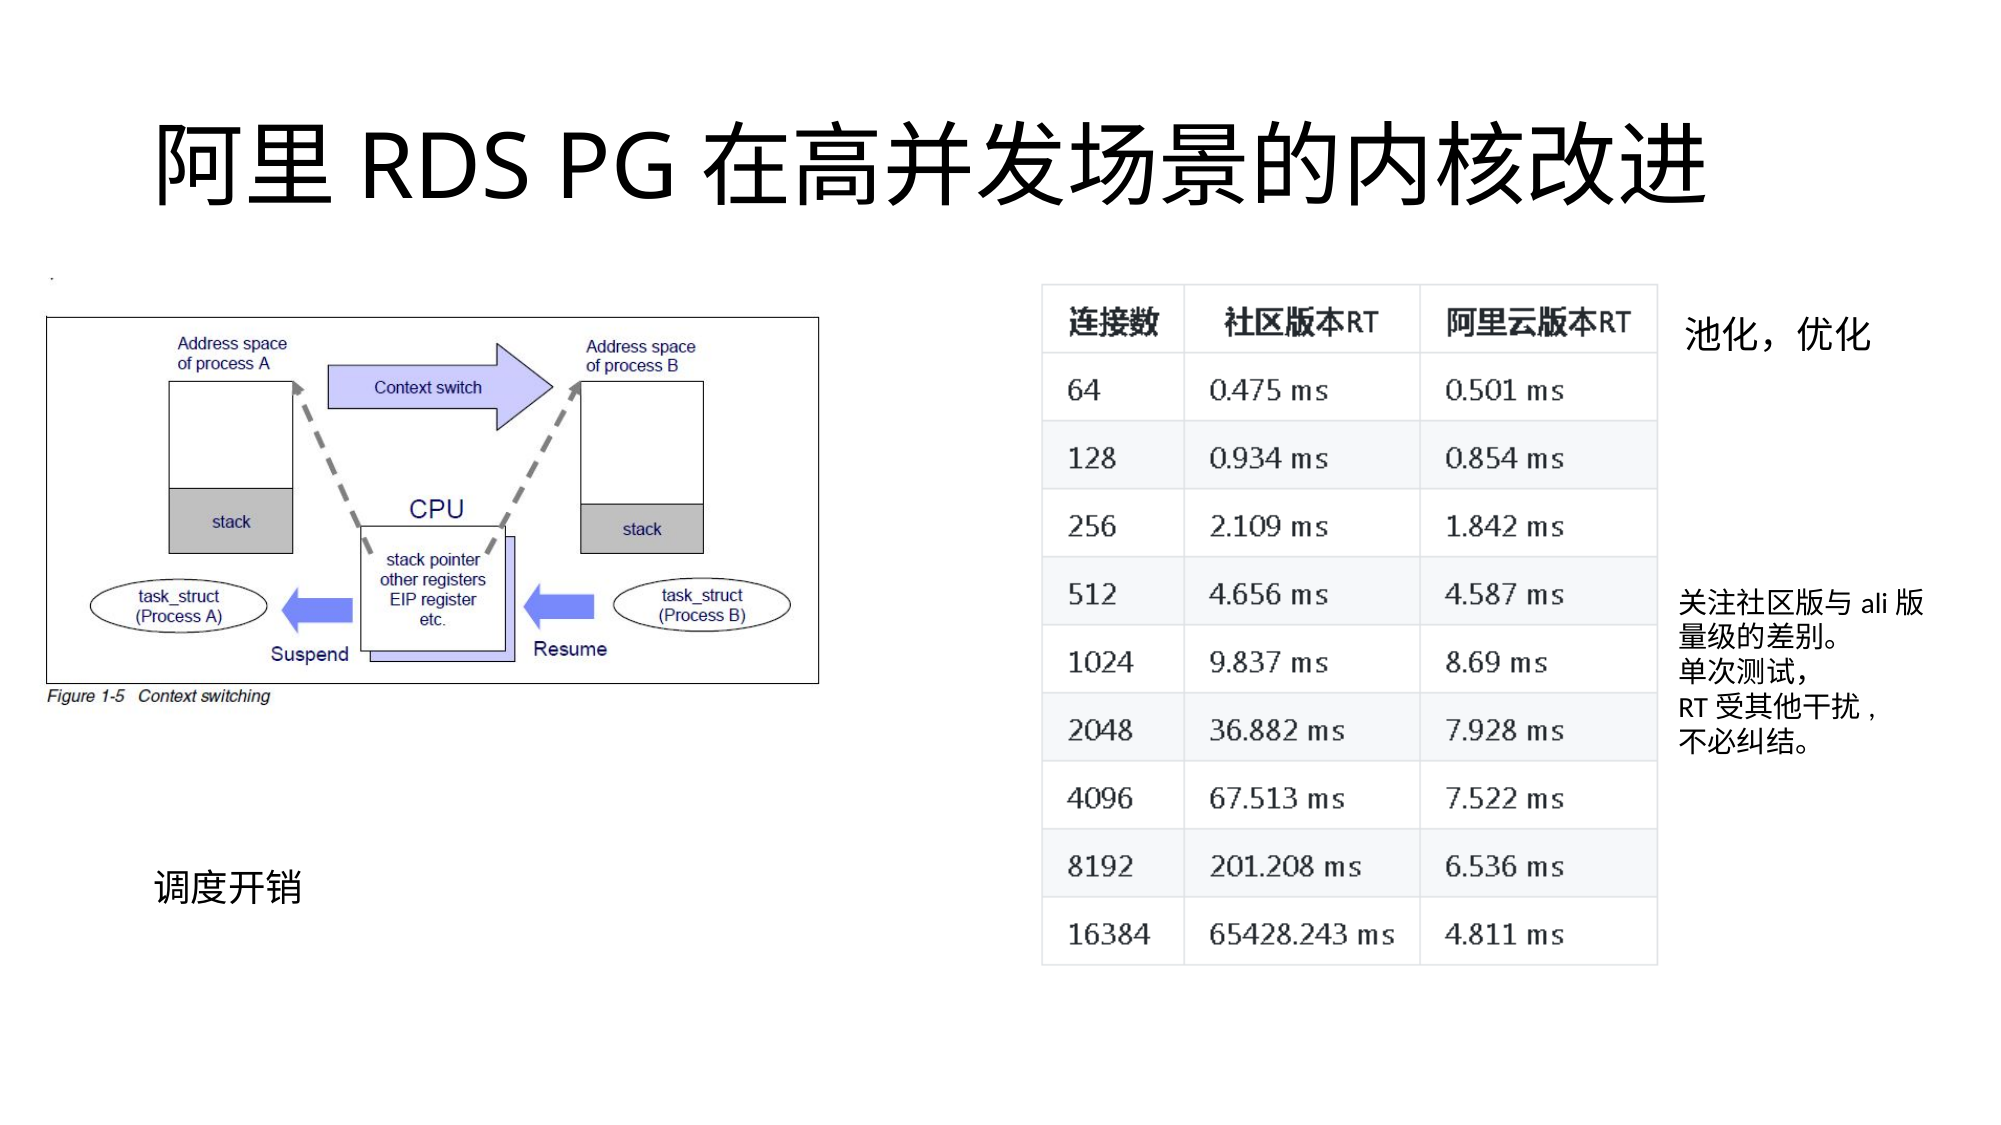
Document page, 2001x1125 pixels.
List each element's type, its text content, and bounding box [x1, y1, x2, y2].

text_box 调度开销 [138, 856, 319, 917]
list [1031, 266, 1669, 981]
text_box 关注社区版与ali版 量级的差别。 单次测试， RT受其他干扰, 不必纠结。 [1669, 576, 1940, 767]
text_box 池化，优化 [1669, 303, 1887, 364]
picture [23, 277, 837, 725]
title 阿里RDS PG在高并发场景的内核改进 [137, 59, 1863, 278]
